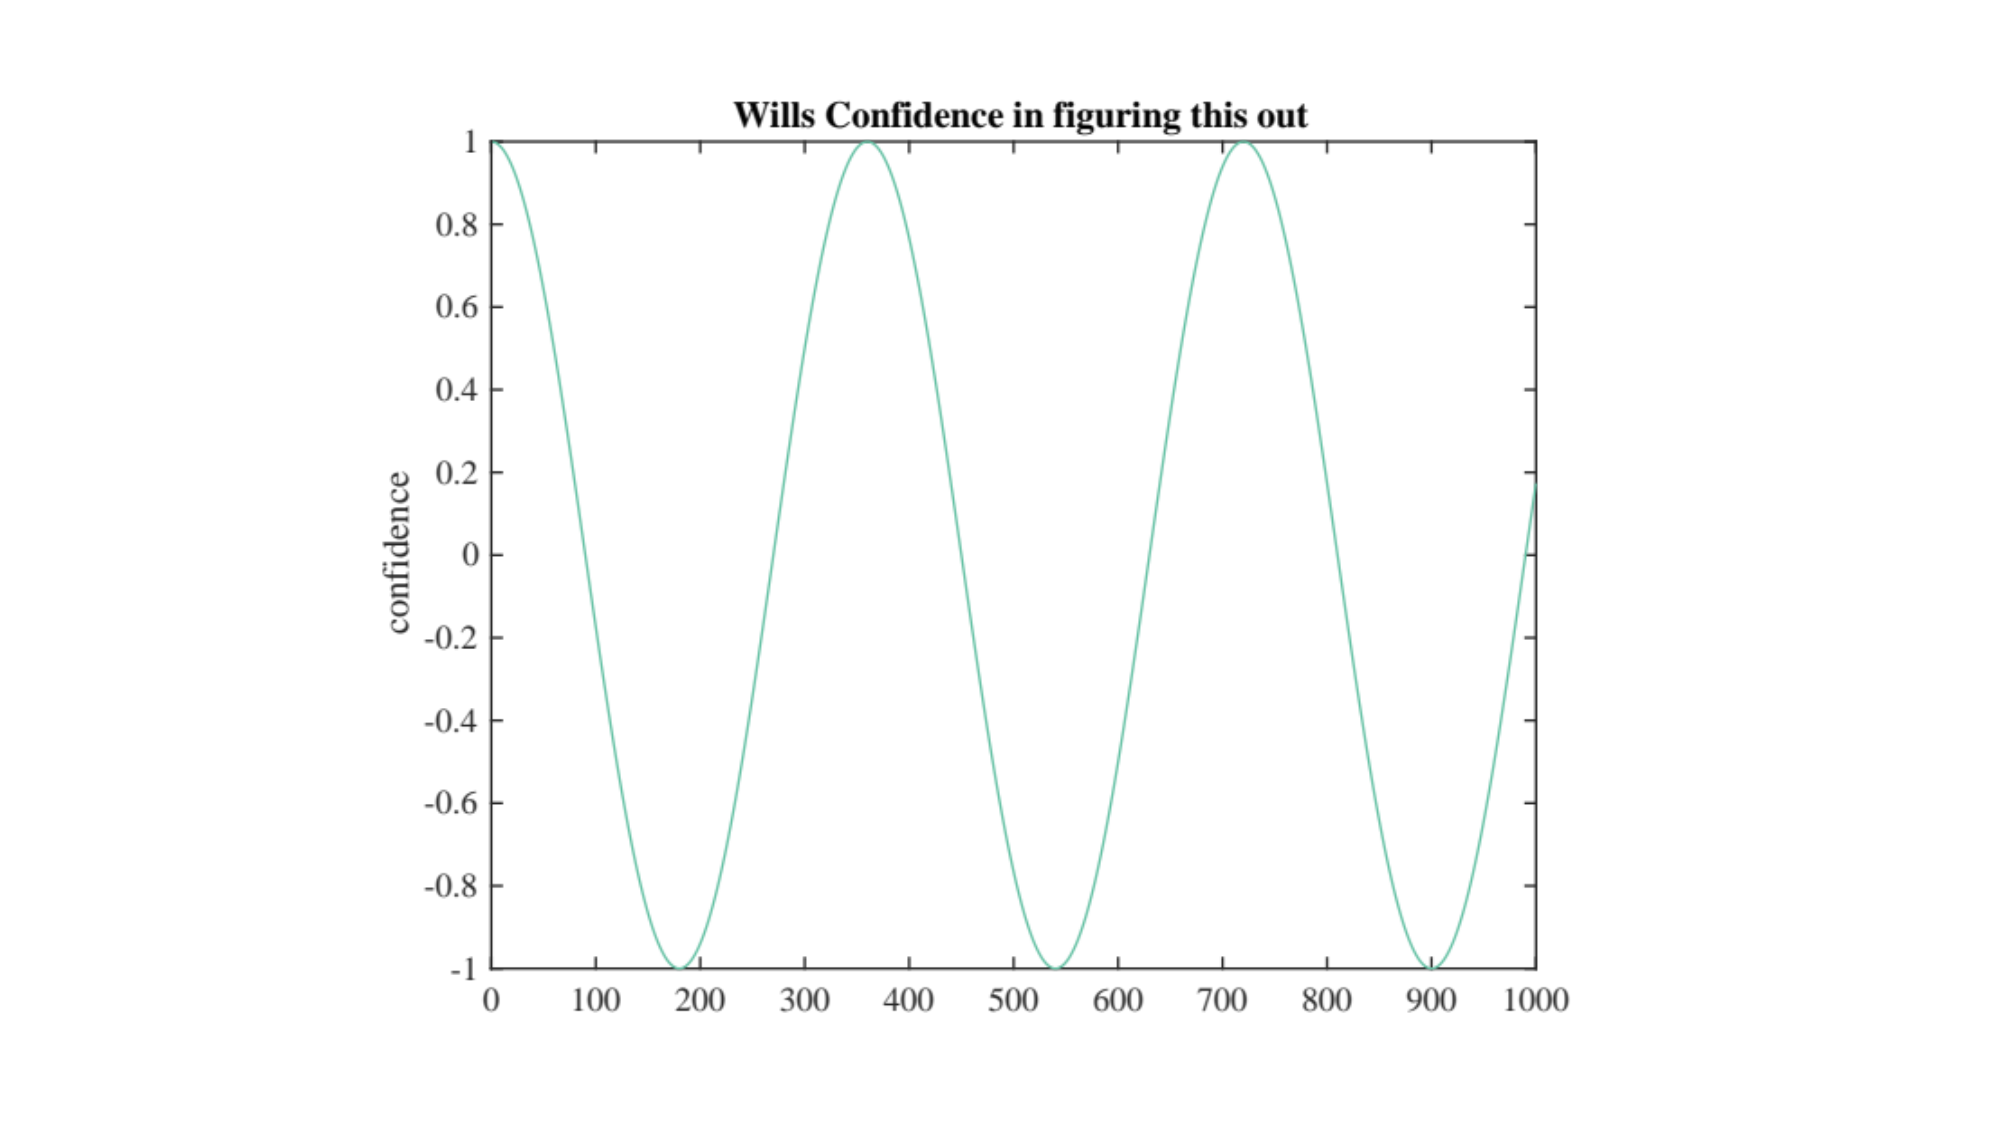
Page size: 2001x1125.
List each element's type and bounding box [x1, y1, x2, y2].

picture [316, 66, 1662, 1077]
